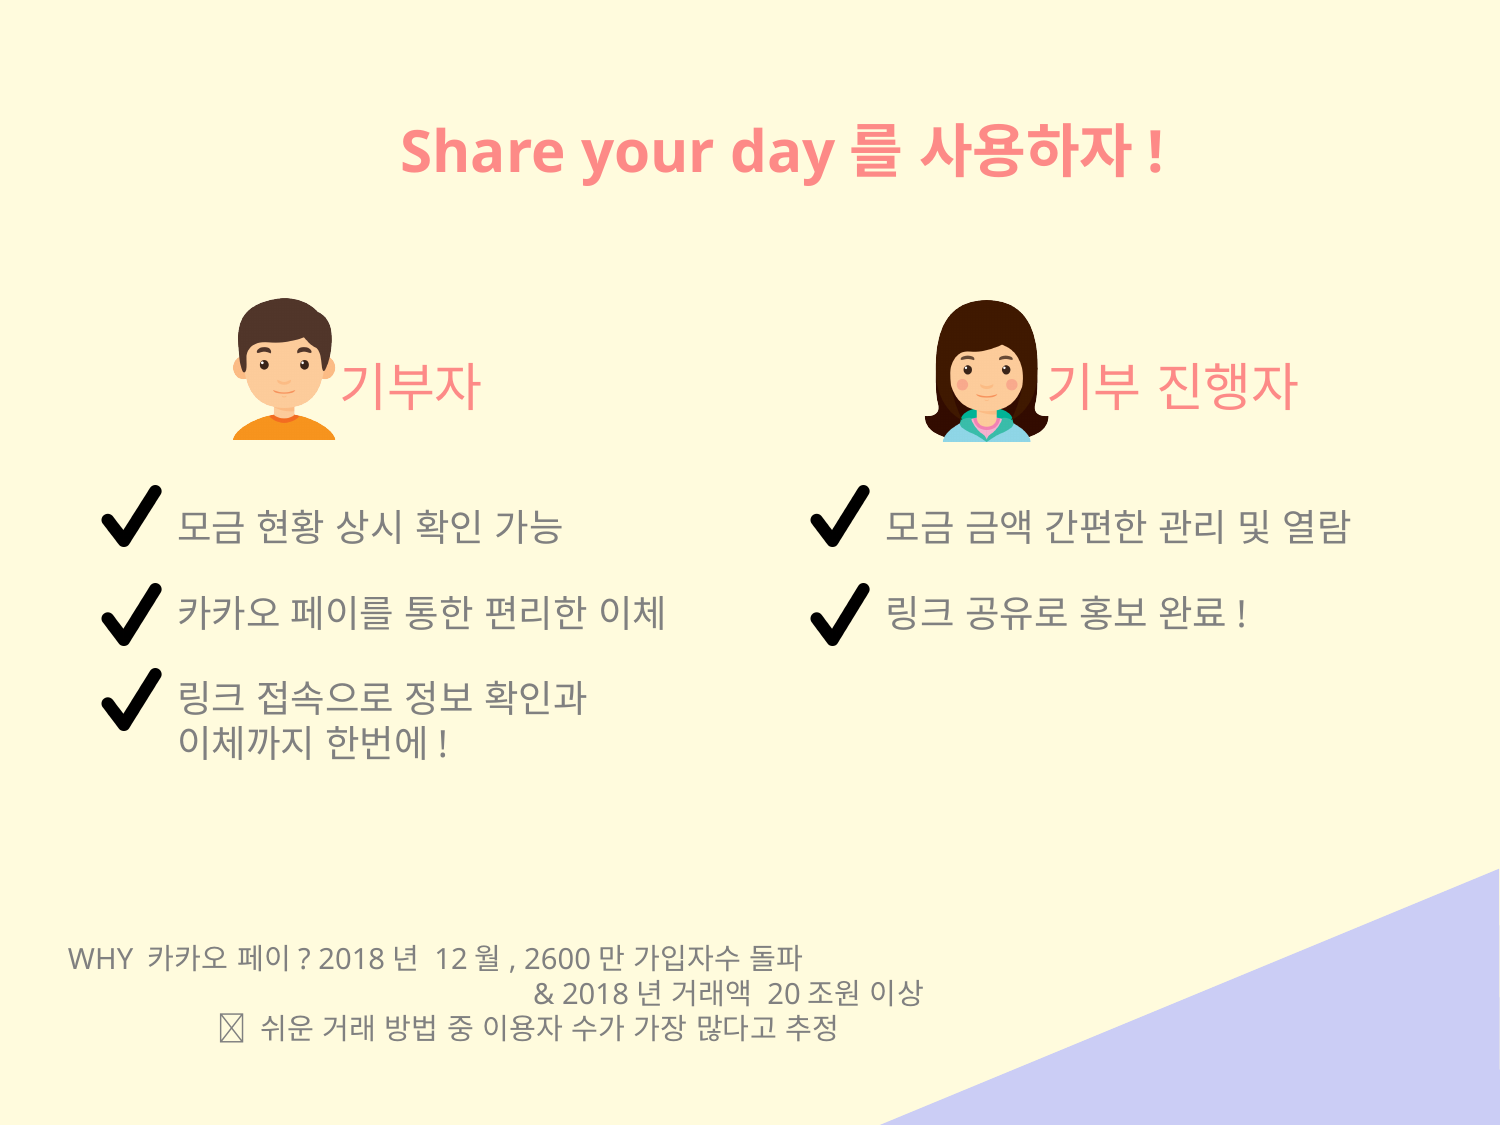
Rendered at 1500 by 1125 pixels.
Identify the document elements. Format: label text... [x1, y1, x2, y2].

picture [915, 300, 1057, 442]
text_box 링크 공유로 홍보 완료! [872, 582, 1447, 643]
picture [808, 484, 872, 548]
picture [100, 582, 163, 646]
text_box 기부 진행자 [1062, 346, 1353, 424]
text_box 링크 접속으로 정보 확인과 이체까지 한번에! [162, 667, 739, 773]
text_box 모금 현황 상시 확인 가능 [162, 496, 632, 557]
text_box 기부자 [358, 346, 526, 424]
text_box [878, 866, 1500, 1125]
picture [808, 582, 872, 646]
text_box WHY 카카오 페이? 2018년 12월, 2600만 가입자수 돌파 & 2018년 거래액 20조원 이상  쉬운 거래 방법 중 이용자 수가 가장 많다고 추정 [53, 932, 949, 1053]
picture [100, 484, 163, 548]
text_box 카카오 페이를 통한 편리한 이체 [163, 582, 739, 643]
text_box Share your day를 사용하자! [385, 107, 1167, 192]
picture [100, 668, 163, 731]
text_box 모금 금액 간편한 관리 및 열람 [870, 496, 1436, 557]
picture [213, 298, 355, 440]
